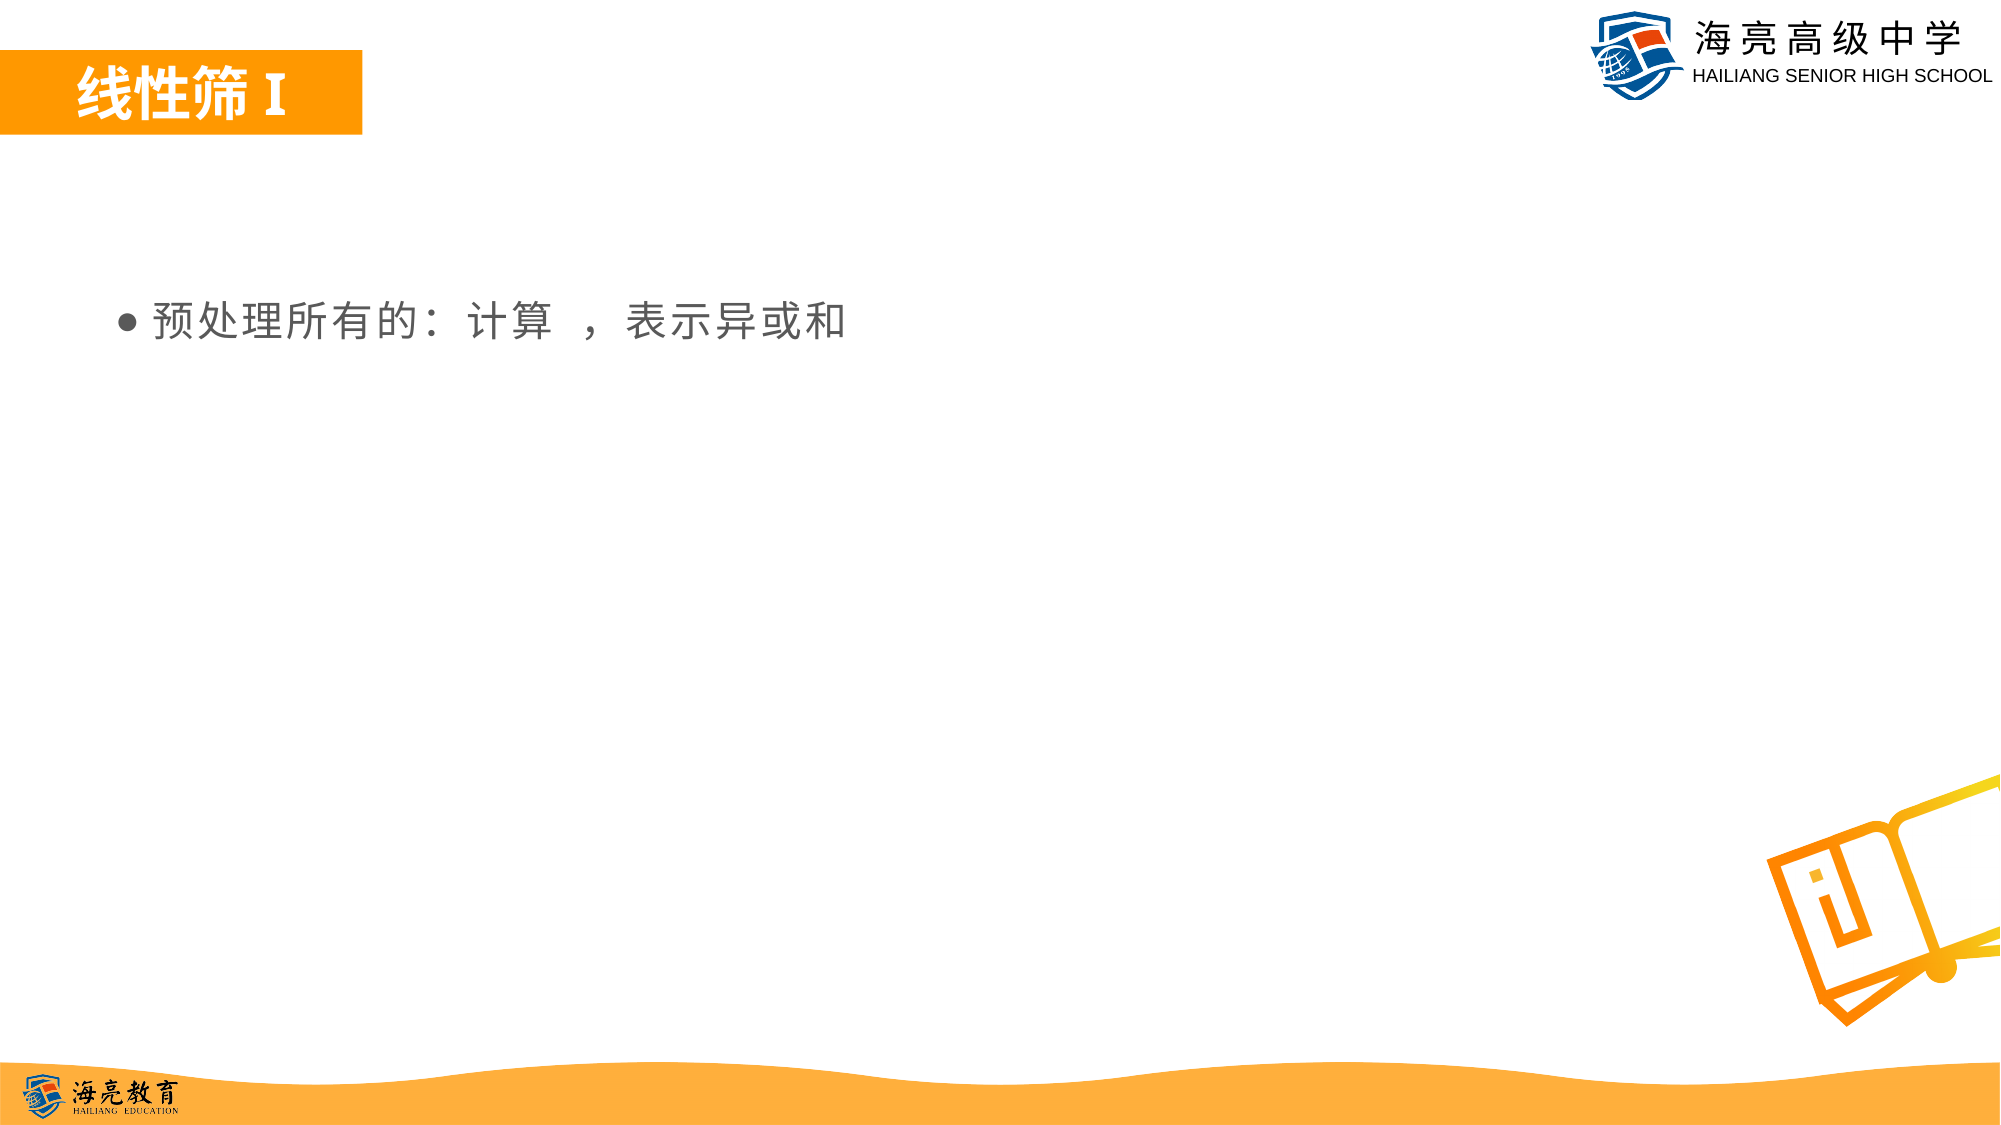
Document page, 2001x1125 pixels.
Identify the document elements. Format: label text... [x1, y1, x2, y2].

picture [0, 1062, 2000, 1125]
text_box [1590, 7, 2000, 100]
text_box 线性筛I [0, 50, 363, 135]
picture [1766, 772, 2000, 1027]
